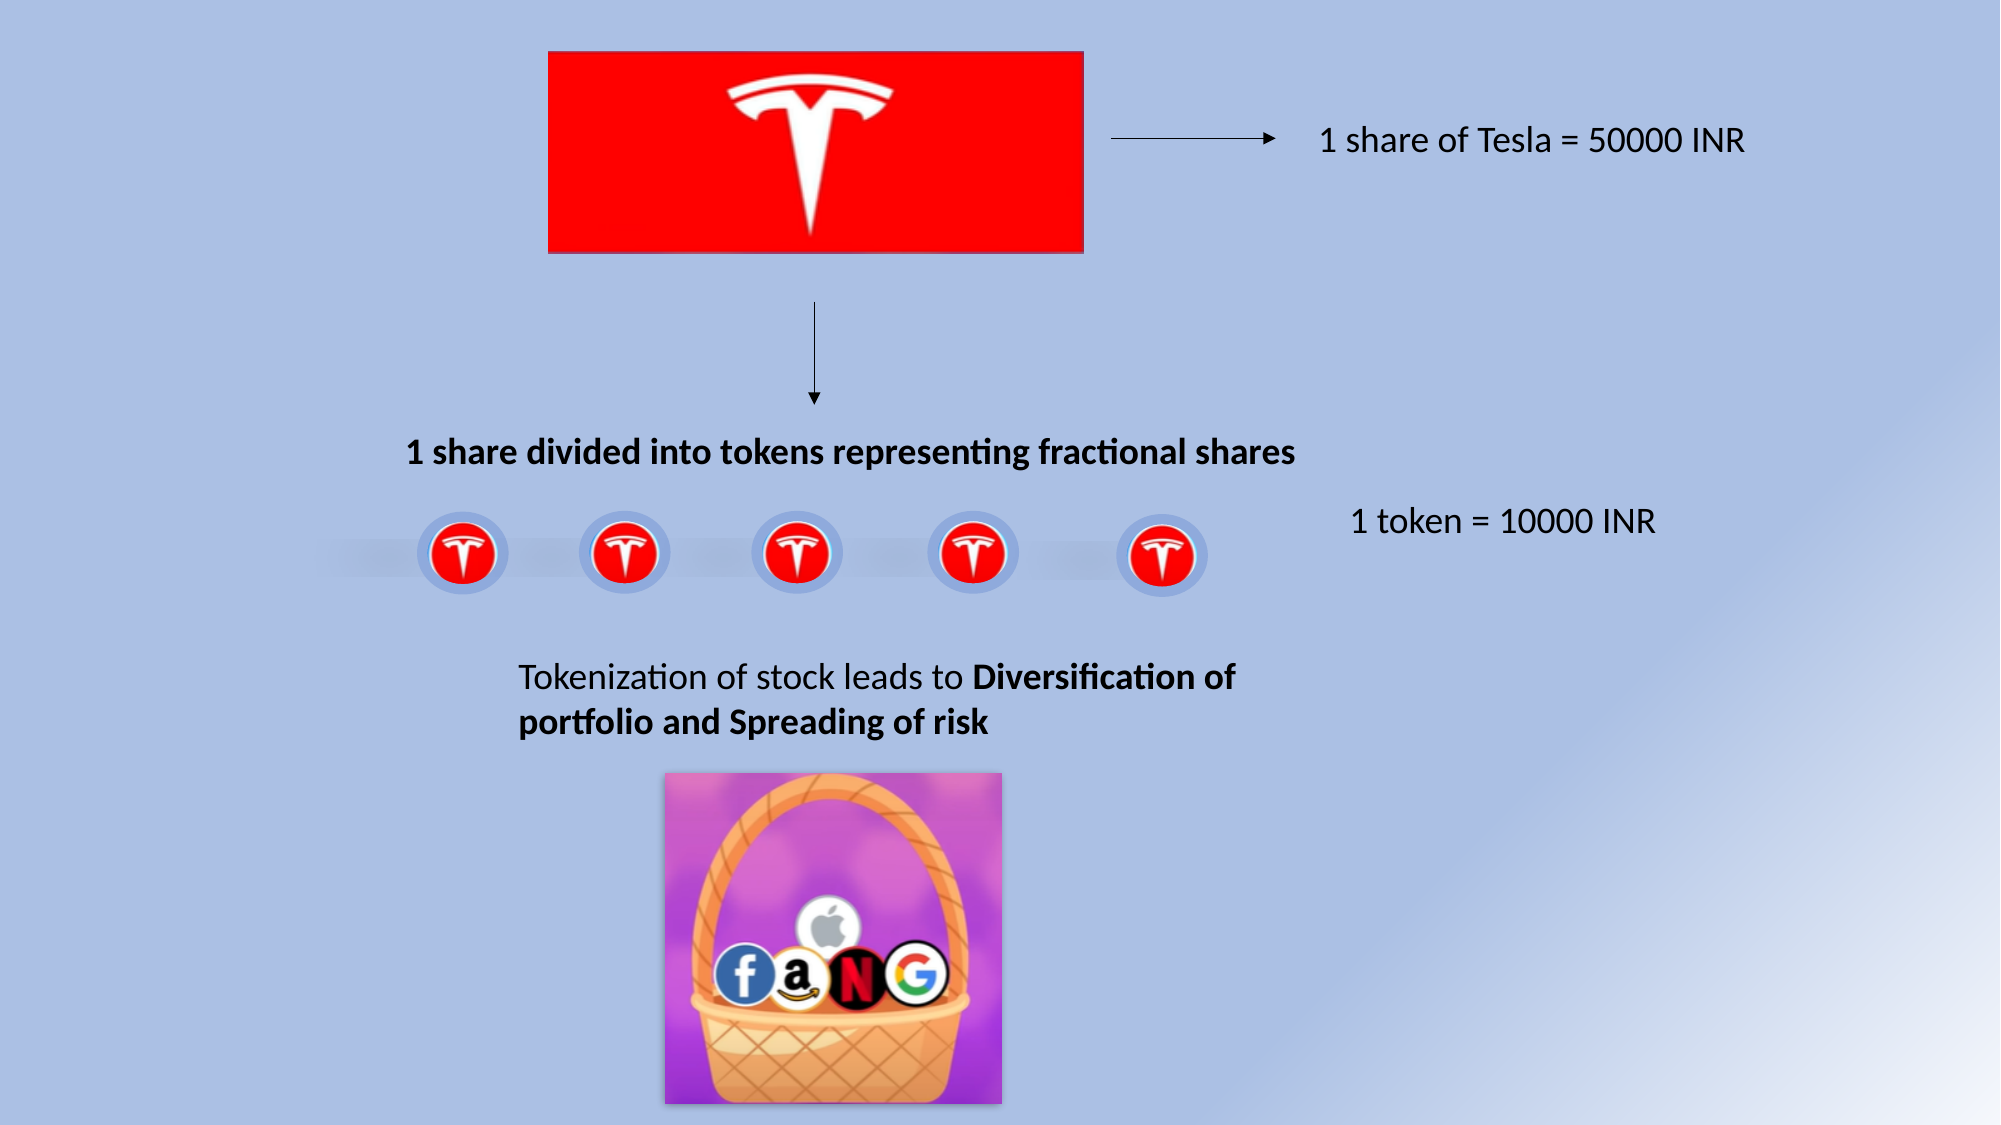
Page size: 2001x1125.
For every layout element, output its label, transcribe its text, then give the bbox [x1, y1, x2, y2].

picture [548, 51, 1084, 254]
picture [1121, 519, 1203, 592]
picture [584, 515, 666, 589]
picture [756, 515, 838, 589]
picture [932, 515, 1014, 589]
text_box 1 share of Tesla = 50000 INR [1303, 108, 1763, 168]
text_box 1 share divided into tokens representing fractional shares [390, 419, 1321, 480]
picture [665, 773, 1002, 1104]
picture [422, 516, 504, 590]
text_box Tokenization of stock leads to Diversification of portfolio and Spreading of risk [503, 644, 1321, 750]
text_box 1 token = 10000 INR [1334, 488, 1744, 549]
